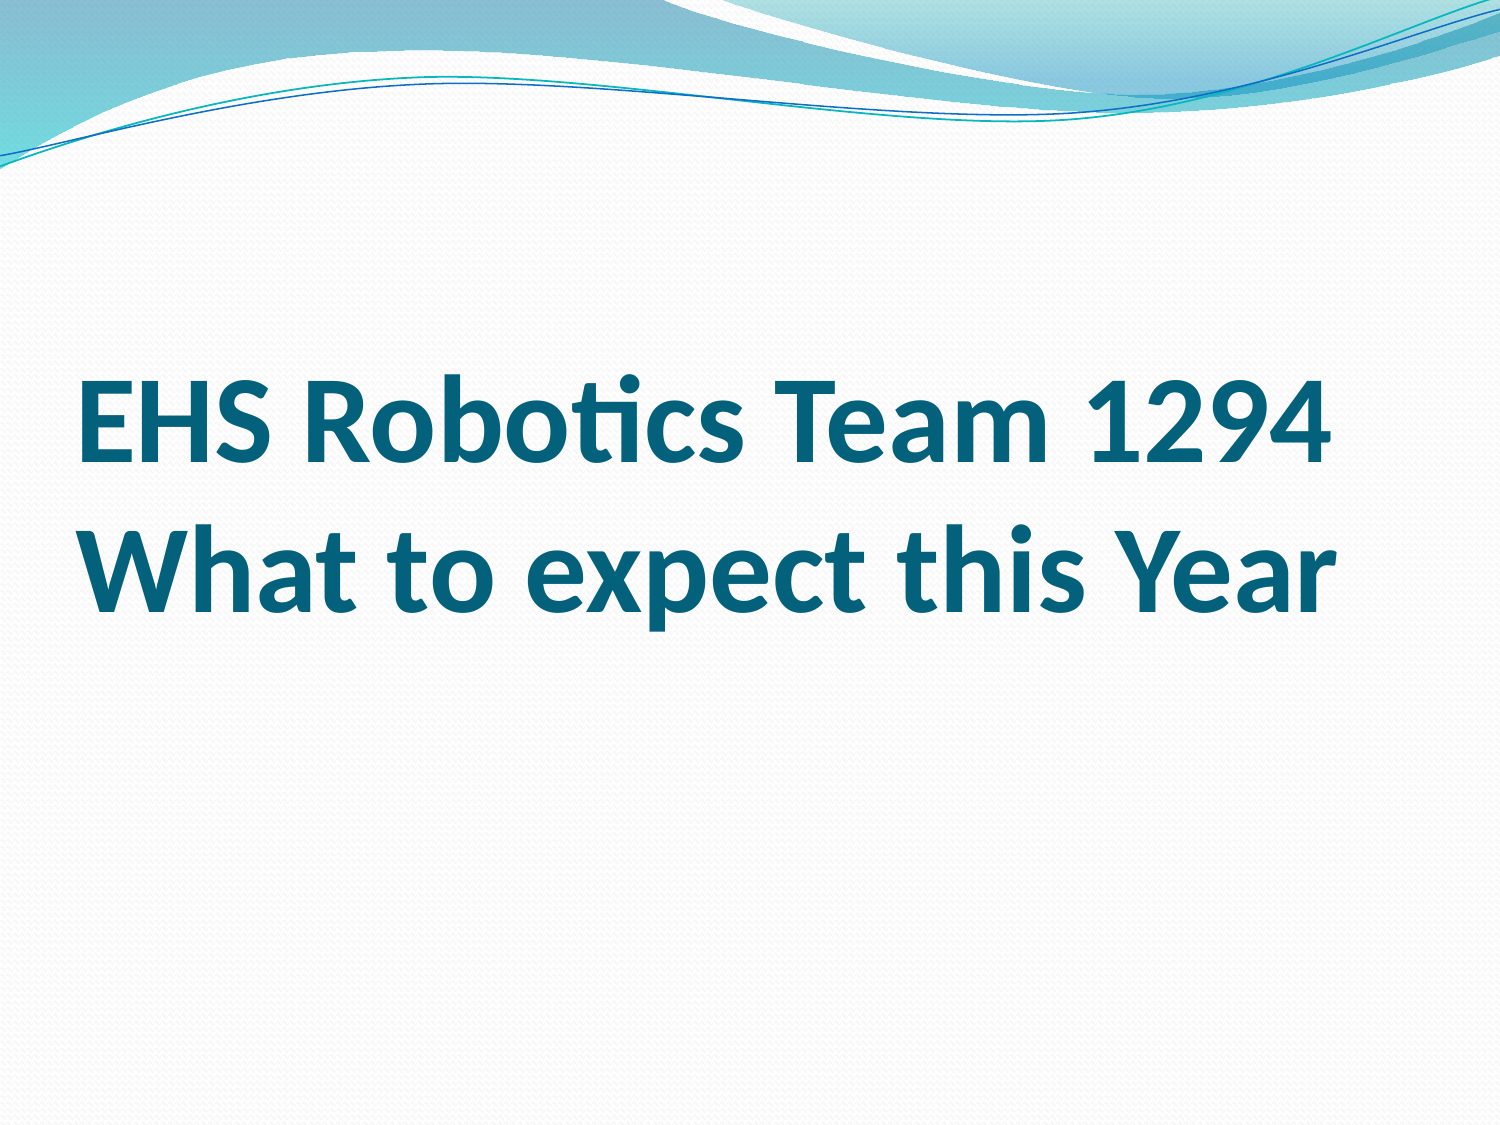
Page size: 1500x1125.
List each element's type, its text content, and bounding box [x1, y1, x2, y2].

title EHS Robotics Team 1294 What to expect this Year [75, 115, 1425, 788]
